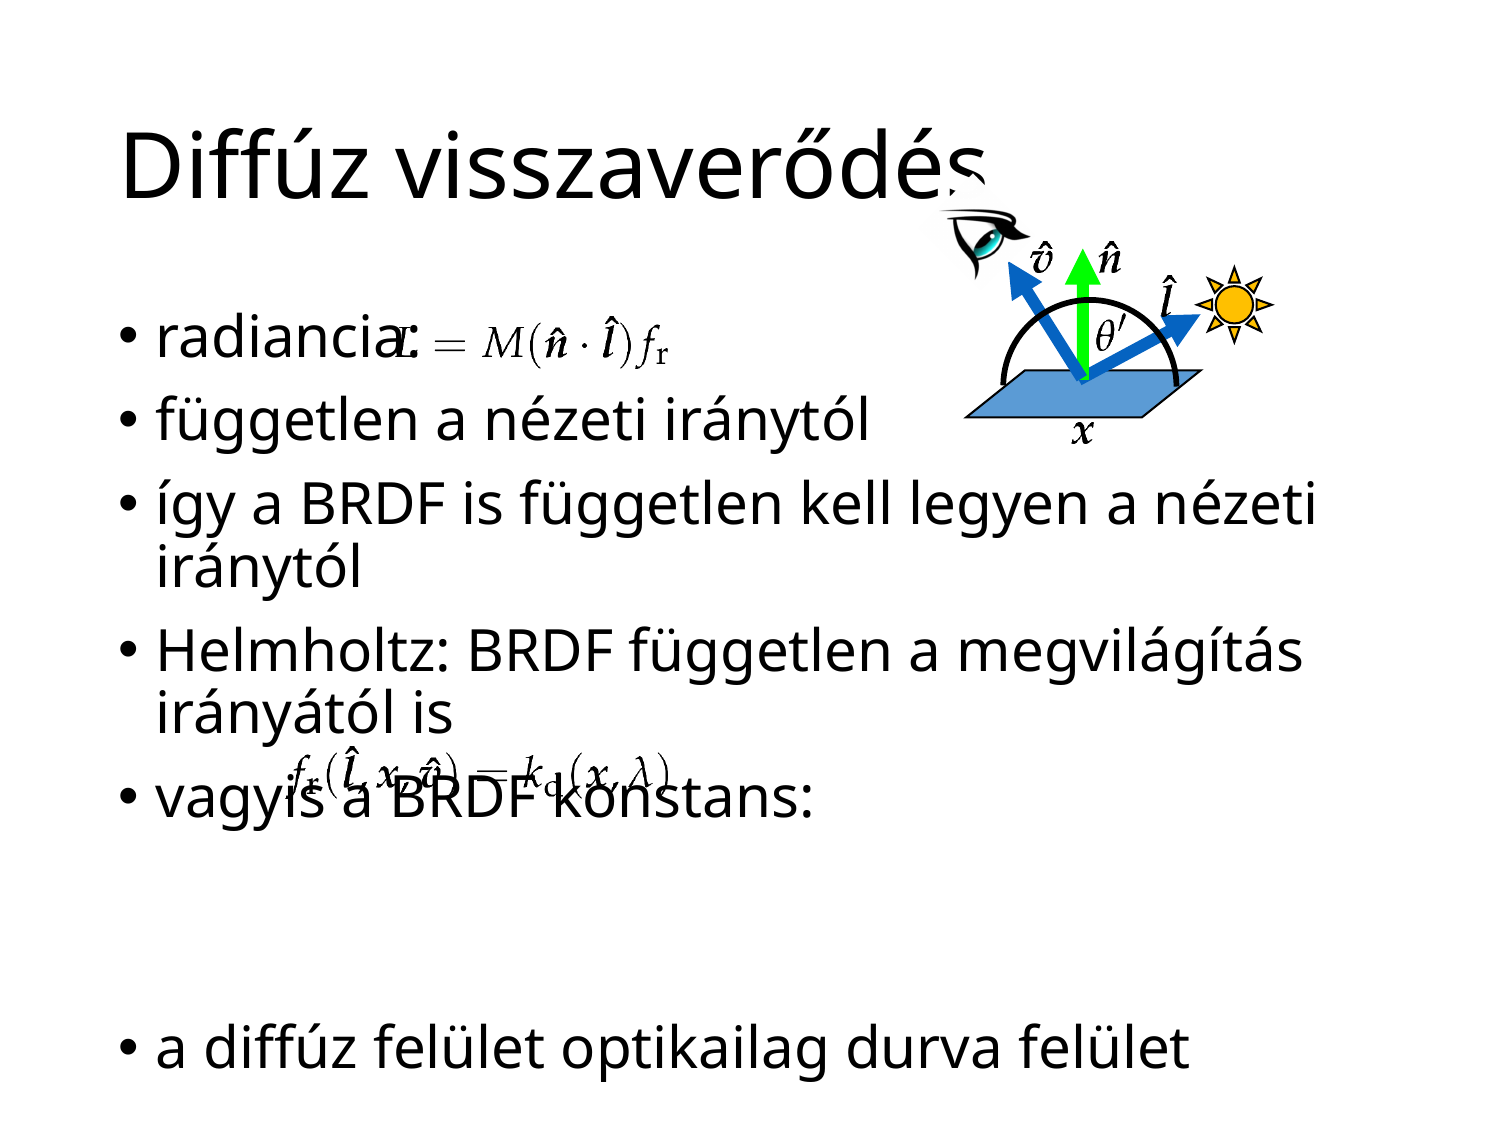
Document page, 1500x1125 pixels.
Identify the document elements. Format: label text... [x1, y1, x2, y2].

picture [1160, 275, 1178, 317]
picture [1098, 241, 1121, 273]
title Diffúz visszaverődés [103, 59, 1397, 278]
picture [1030, 241, 1053, 273]
text_box [1227, 264, 1242, 284]
picture [919, 174, 1034, 289]
text_box [1193, 276, 1275, 334]
picture [285, 746, 668, 799]
picture [1095, 313, 1126, 351]
list radiancia: független a nézeti iránytól így a BRDF is független kell legyen a nézeti iránytól Helmholtz: BRDF független a megvilágítás irányától is vagyis a BRDF konstans: a diffúz felület optikailag durva felület [103, 299, 1397, 1114]
text_box [1227, 326, 1242, 346]
picture [395, 316, 668, 369]
text_box [1003, 299, 1177, 387]
picture [1071, 422, 1094, 444]
